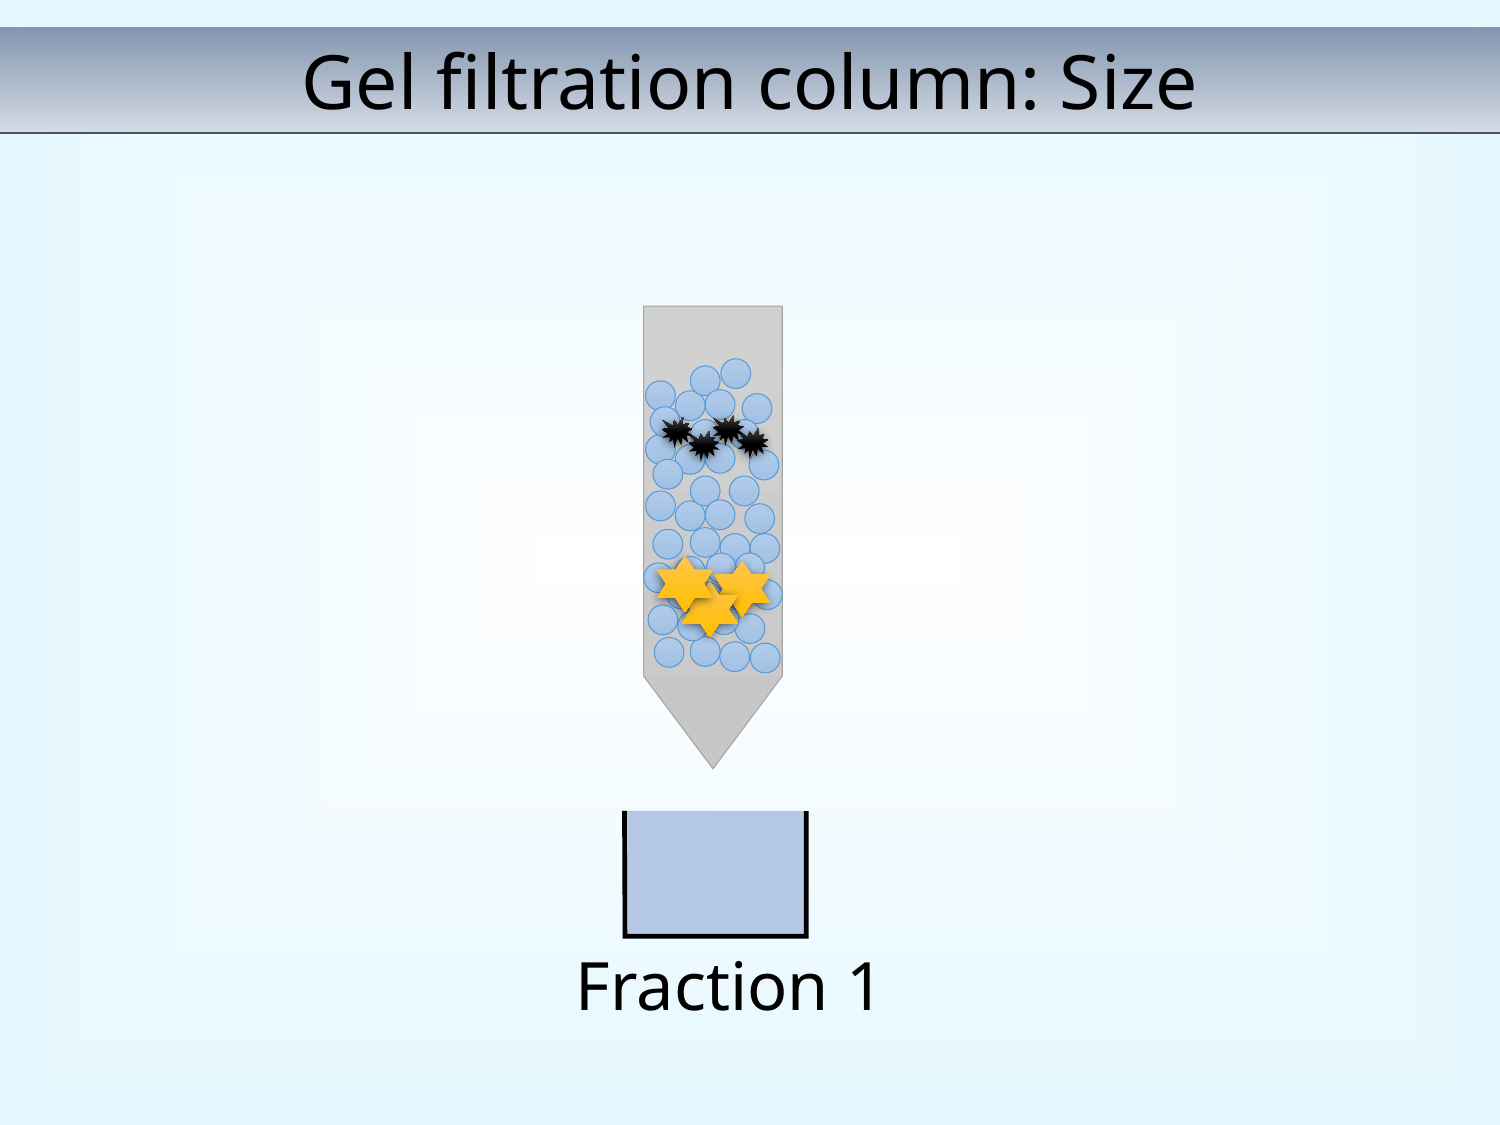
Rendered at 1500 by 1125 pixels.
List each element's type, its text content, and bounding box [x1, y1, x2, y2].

text_box [623, 810, 808, 938]
text_box Fraction 1 [575, 943, 885, 1024]
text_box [0, 27, 1500, 134]
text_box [643, 306, 783, 769]
